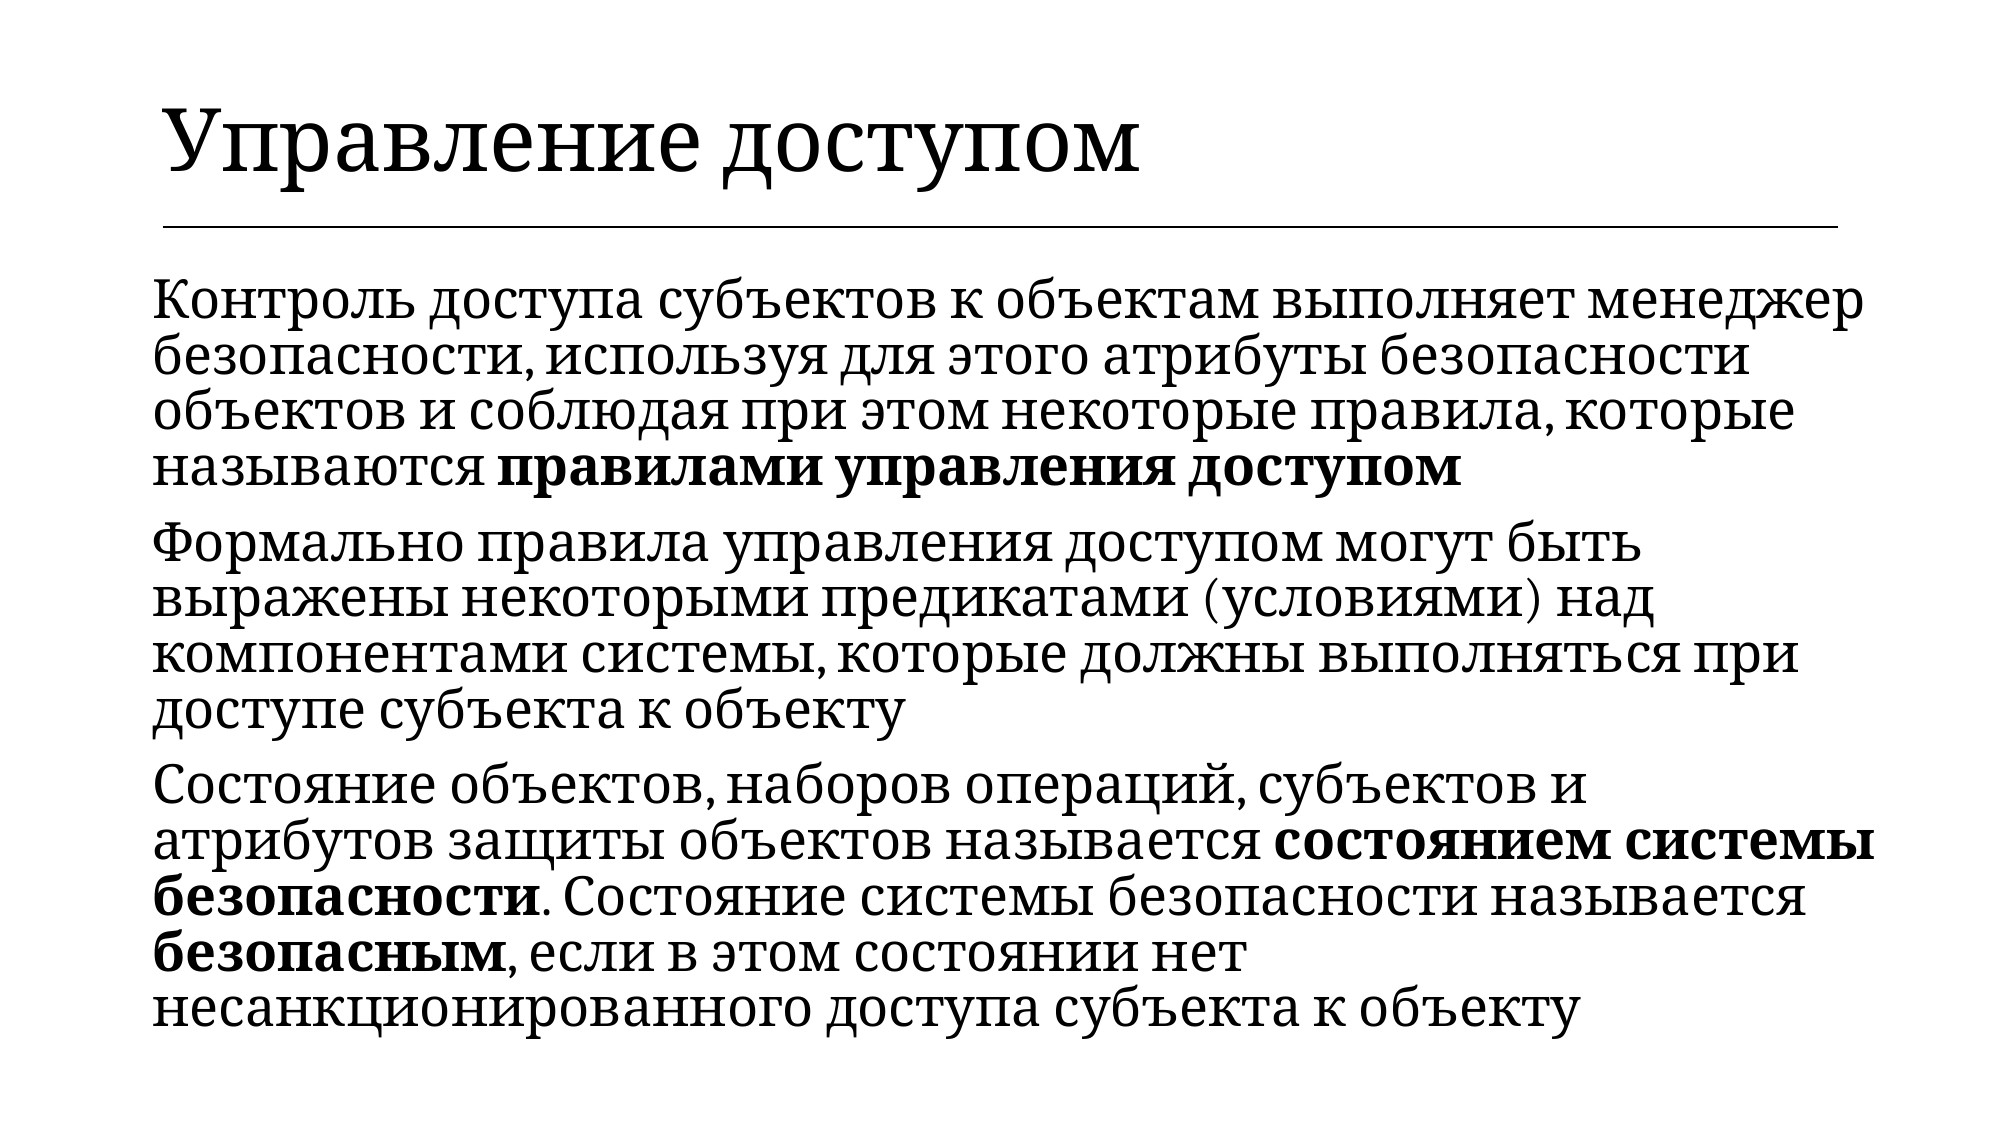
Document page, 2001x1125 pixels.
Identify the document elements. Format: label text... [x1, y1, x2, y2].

table_header Управление доступом [163, 60, 1838, 226]
list Контроль доступа субъектов к объектам выполняет менеджер безопасности, используя для этого атрибуты безопасности объектов и соблюдая при этом некоторые правила, которые называются правилами управления доступом Формально правила управления доступом могут быть выражены некоторыми предикатами (условиями) над компонентами системы, которые должны выполняться при доступе субъекта к объекту Состояние объектов, наборов операций, субъектов и атрибутов защиты объектов называется состоянием системы безопасности. Состояние системы безопасности называется безопасным, если в этом состоянии нет несанкционированного доступа субъекта к объекту [137, 266, 1897, 1107]
